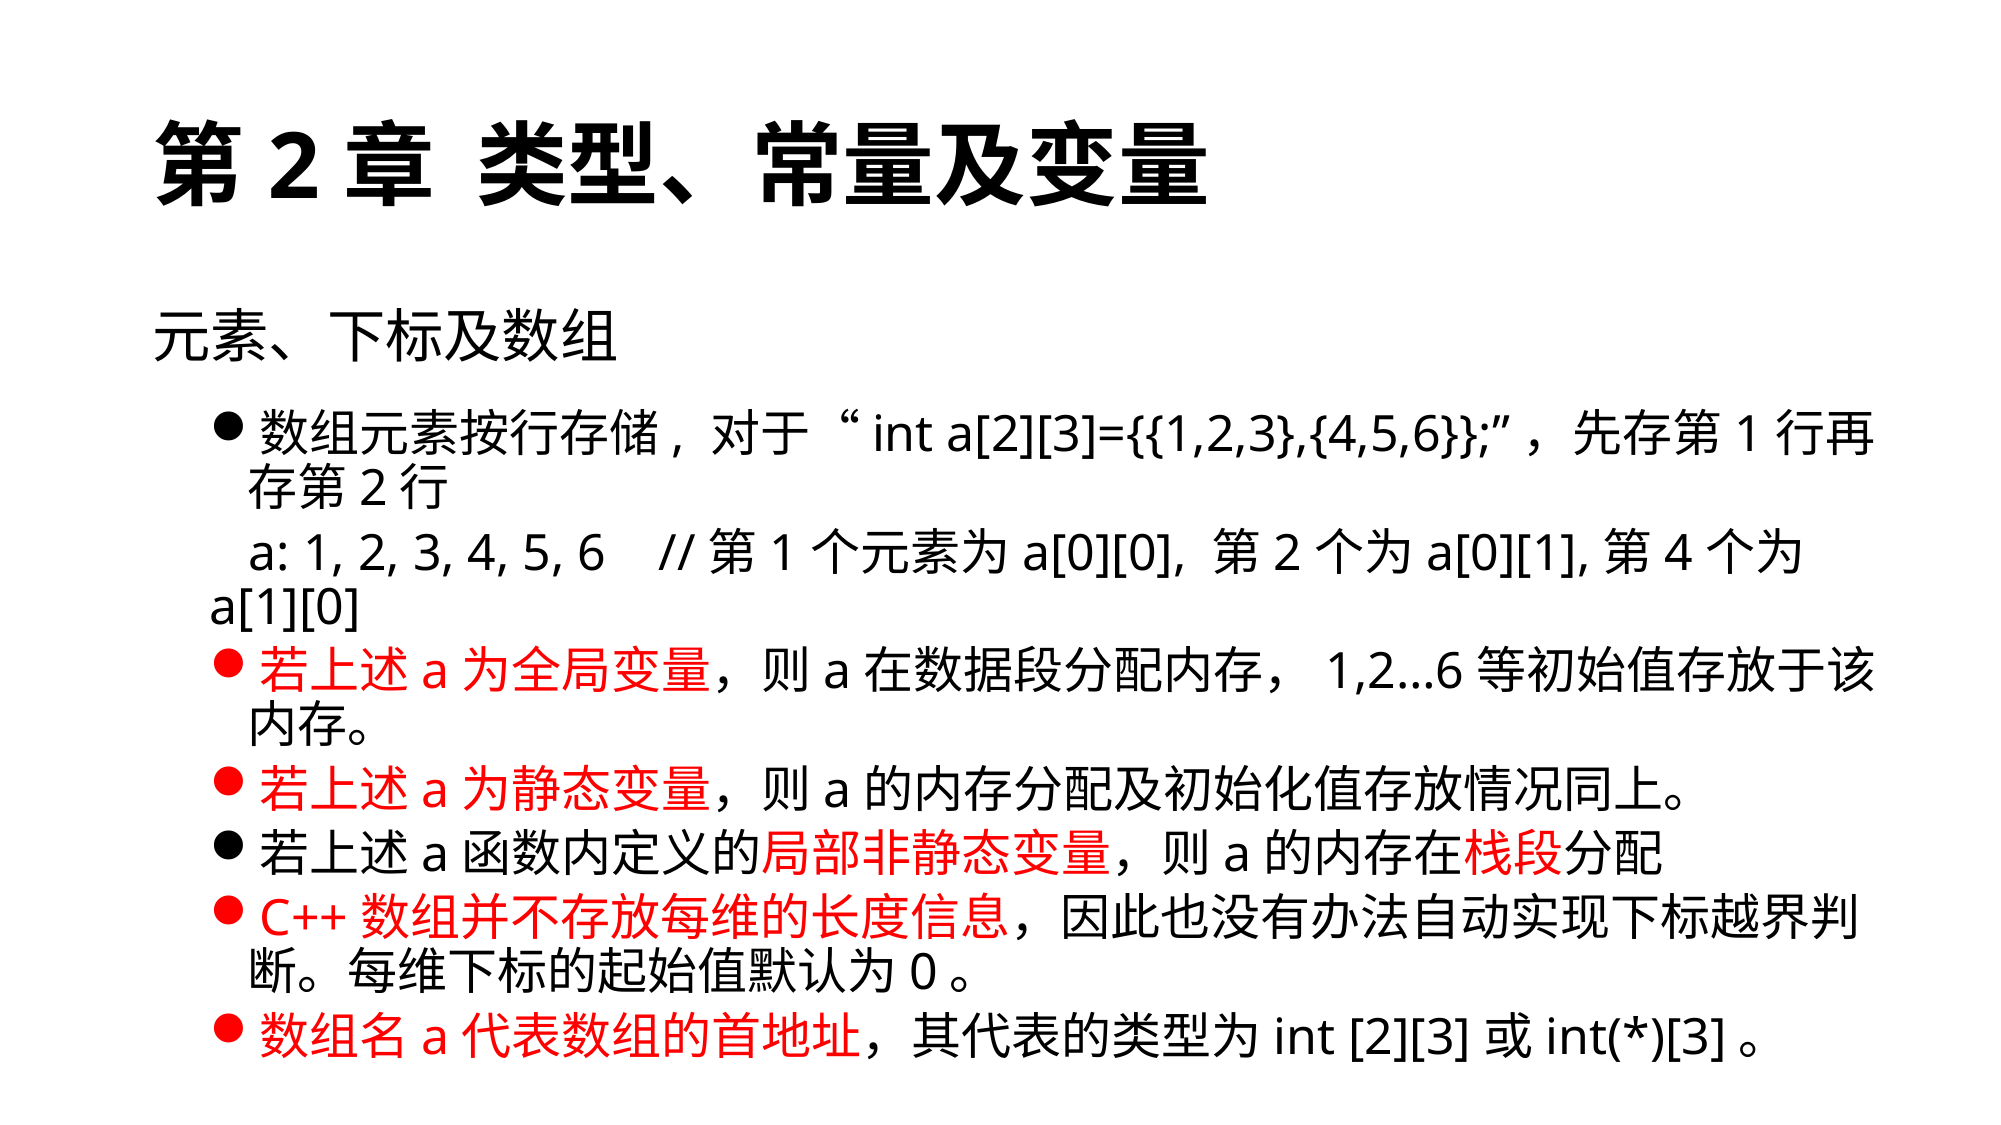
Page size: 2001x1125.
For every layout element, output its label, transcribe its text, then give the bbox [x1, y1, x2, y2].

title 第2章 类型、常量及变量 [137, 59, 1863, 278]
text_box 数组元素按行存储, 对于“int a[2][3]={{1,2,3},{4,5,6}};”，先存第1行再存第2行 a: 1, 2, 3, 4, 5, 6 //第1个元素为a[0][0], 第2个为a[0][1],第4个为a[1][0] 若上述a为全局变量，则a在数据段分配内存，1,2…6等初始值存放于该内存。 若上述a为静态变量，则a的内存分配及初始化值存放情况同上。 若上述a函数内定义的局部非静态变量，则a的内存在栈段分配 C++数组并不存放每维的长度信息，因此也没有办法自动实现下标越界判断。每维下标的起始值默认为0。 数组名a代表数组的首地址，其代表的类型为int [2][3]或int(*)[3]。 [120, 401, 1910, 1073]
list 元素、下标及数组 [137, 299, 1863, 401]
